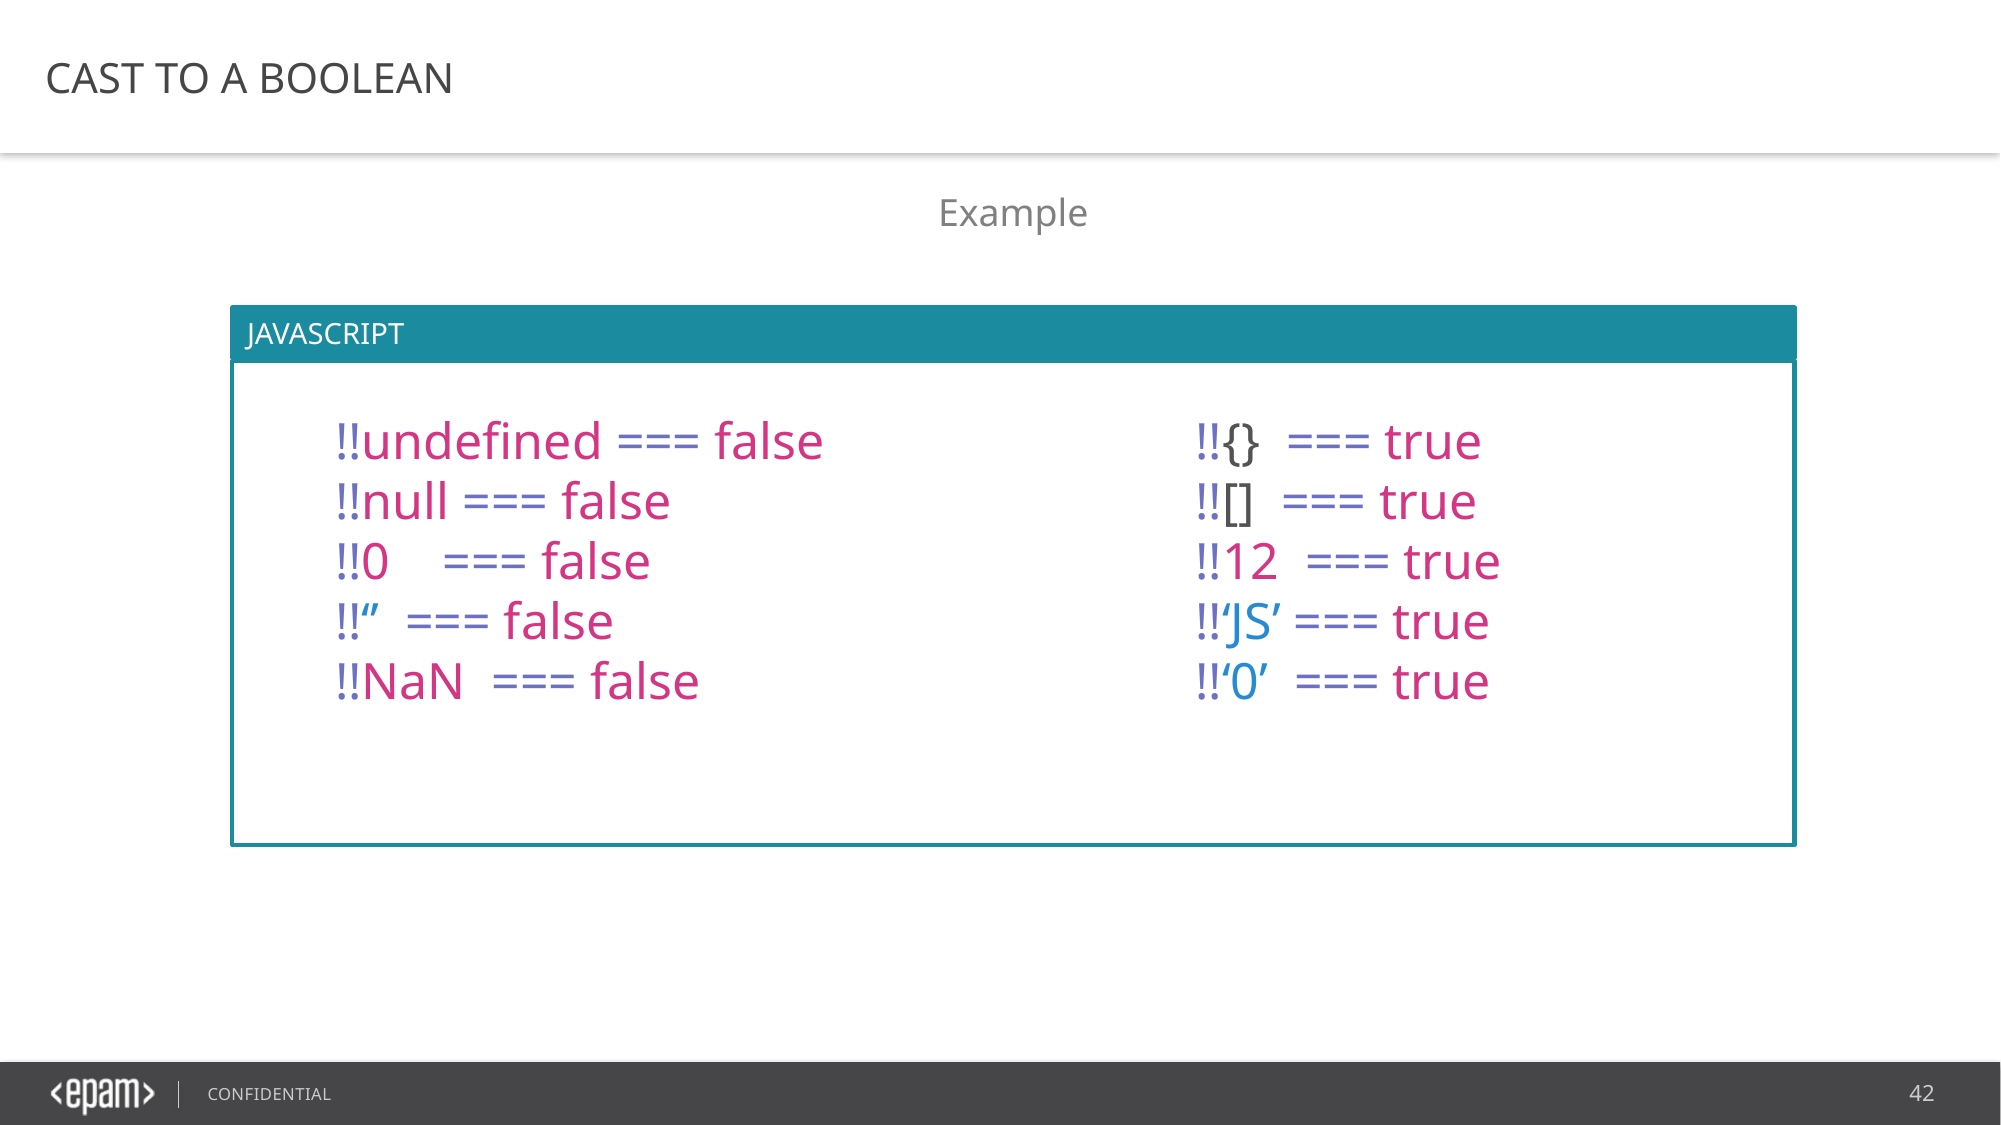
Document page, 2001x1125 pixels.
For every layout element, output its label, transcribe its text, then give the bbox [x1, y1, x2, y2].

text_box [232, 304, 1795, 846]
text_box Example [923, 181, 1104, 242]
picture [50, 1078, 155, 1116]
list CAST TO A BOOLEAN [0, 0, 2000, 153]
text_box !!undefined === false !!null === false !!0 === false !!‘’ === false !!NaN === false !!{} === true !![] === true !!12 === true !!‘JS’ === true !!‘0’ === true ​ [319, 393, 2000, 907]
